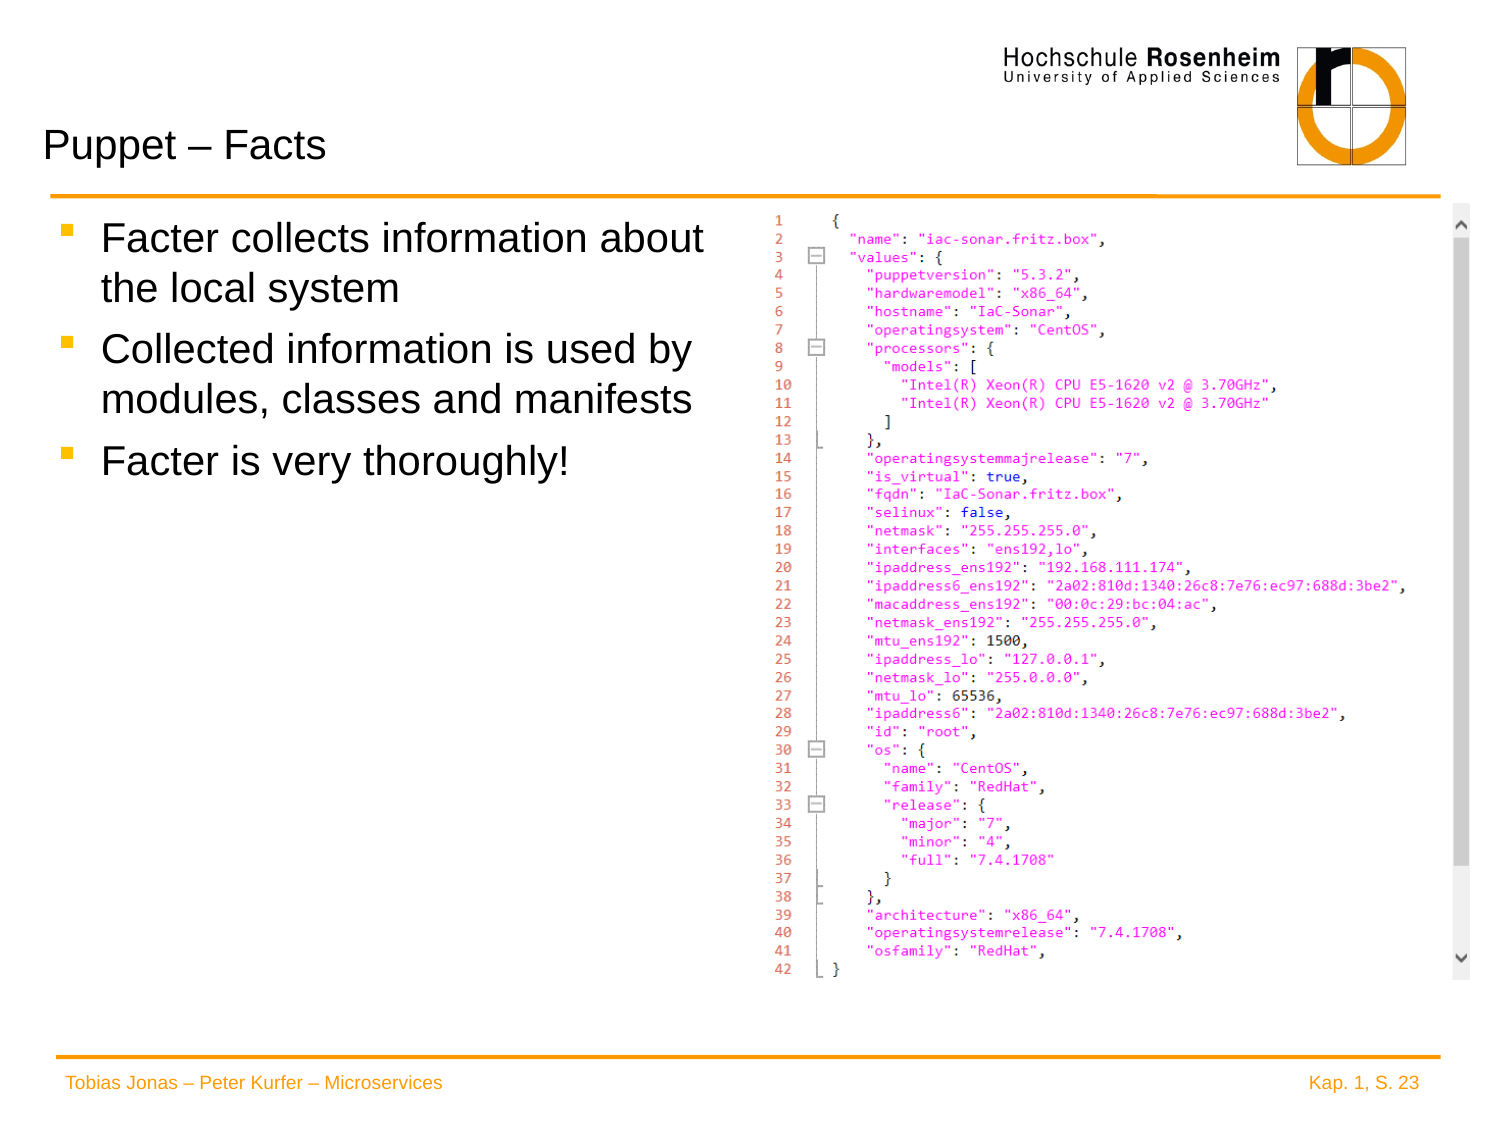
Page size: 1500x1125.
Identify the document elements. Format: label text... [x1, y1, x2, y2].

list Facter collects information about the local system Collected information is used by modules, classes and manifests Facter is very thoroughly! [42, 203, 745, 980]
title Puppet – Facts [42, 43, 978, 169]
picture [1003, 45, 1407, 167]
picture [767, 203, 1470, 980]
